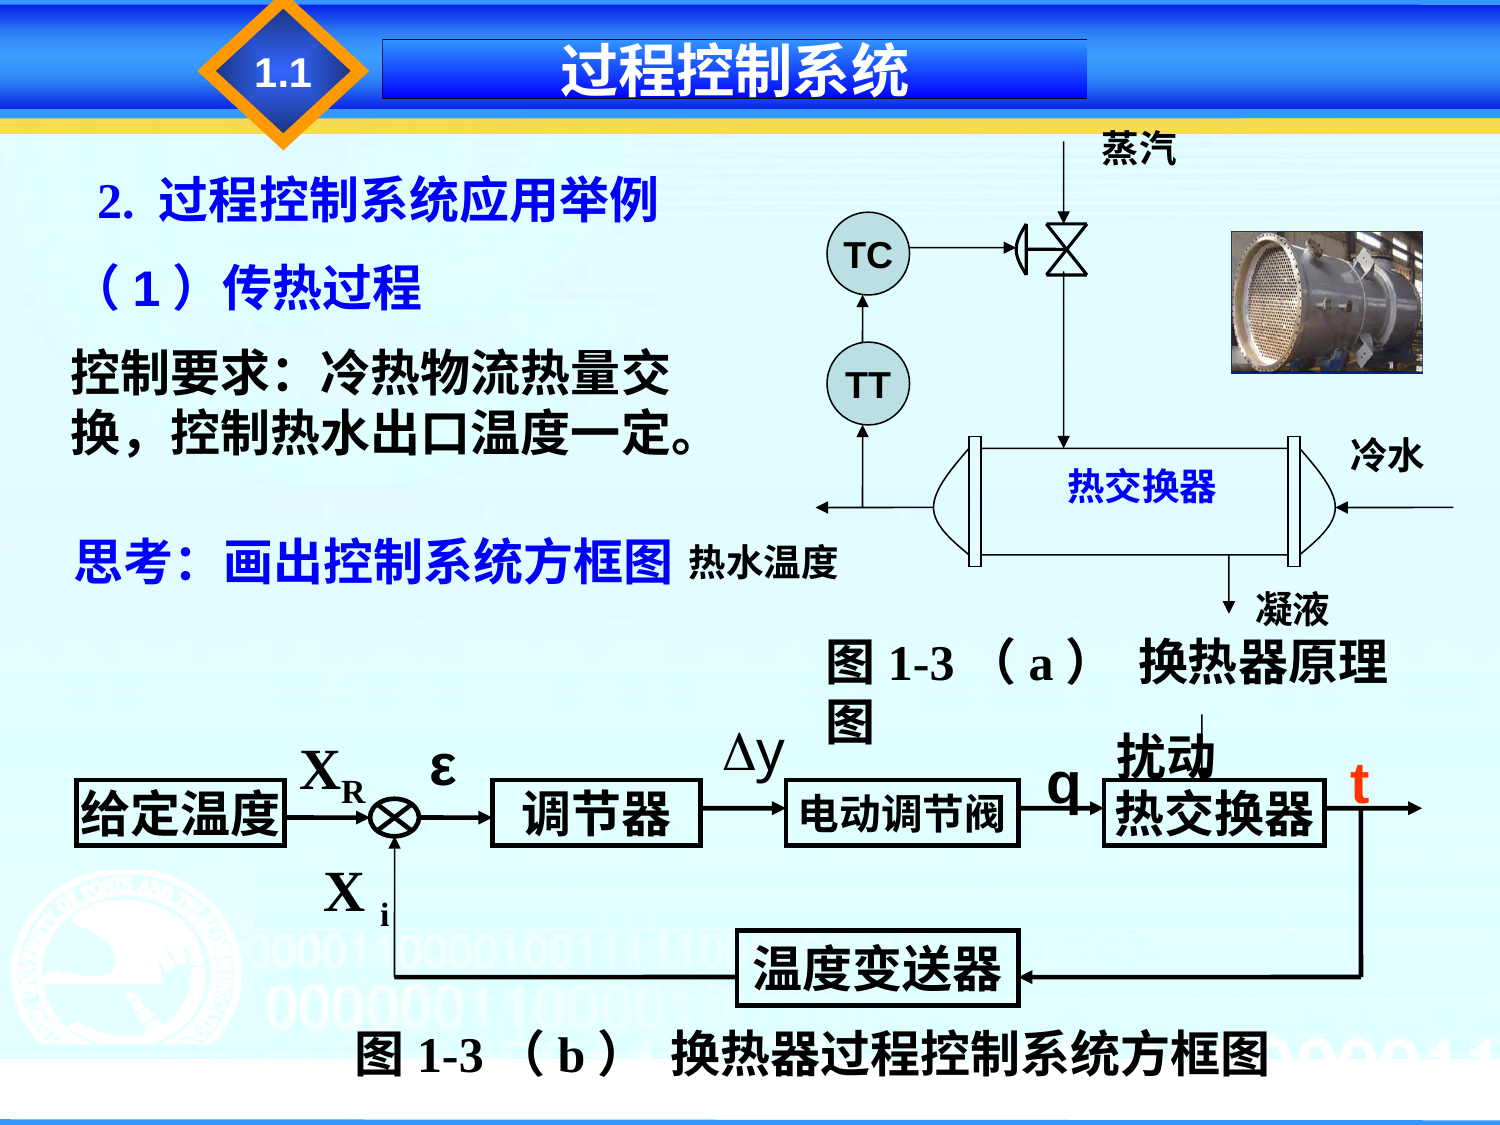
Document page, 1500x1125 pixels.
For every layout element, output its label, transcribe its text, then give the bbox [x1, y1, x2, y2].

text_box 2. 过程控制系统应用举例 [82, 161, 668, 237]
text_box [673, 117, 1454, 700]
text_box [76, 714, 1423, 1091]
text_box 过程控制系统 [382, 39, 1087, 99]
text_box 思考：画出控制系统方框图 [58, 523, 668, 599]
picture [290, 5, 1500, 109]
text_box （1）传热过程 控制要求：冷热物流热量交换，控制热水出口温度一定。 [55, 249, 668, 469]
text_box 1.1 [206, 0, 361, 142]
picture [0, 5, 276, 109]
